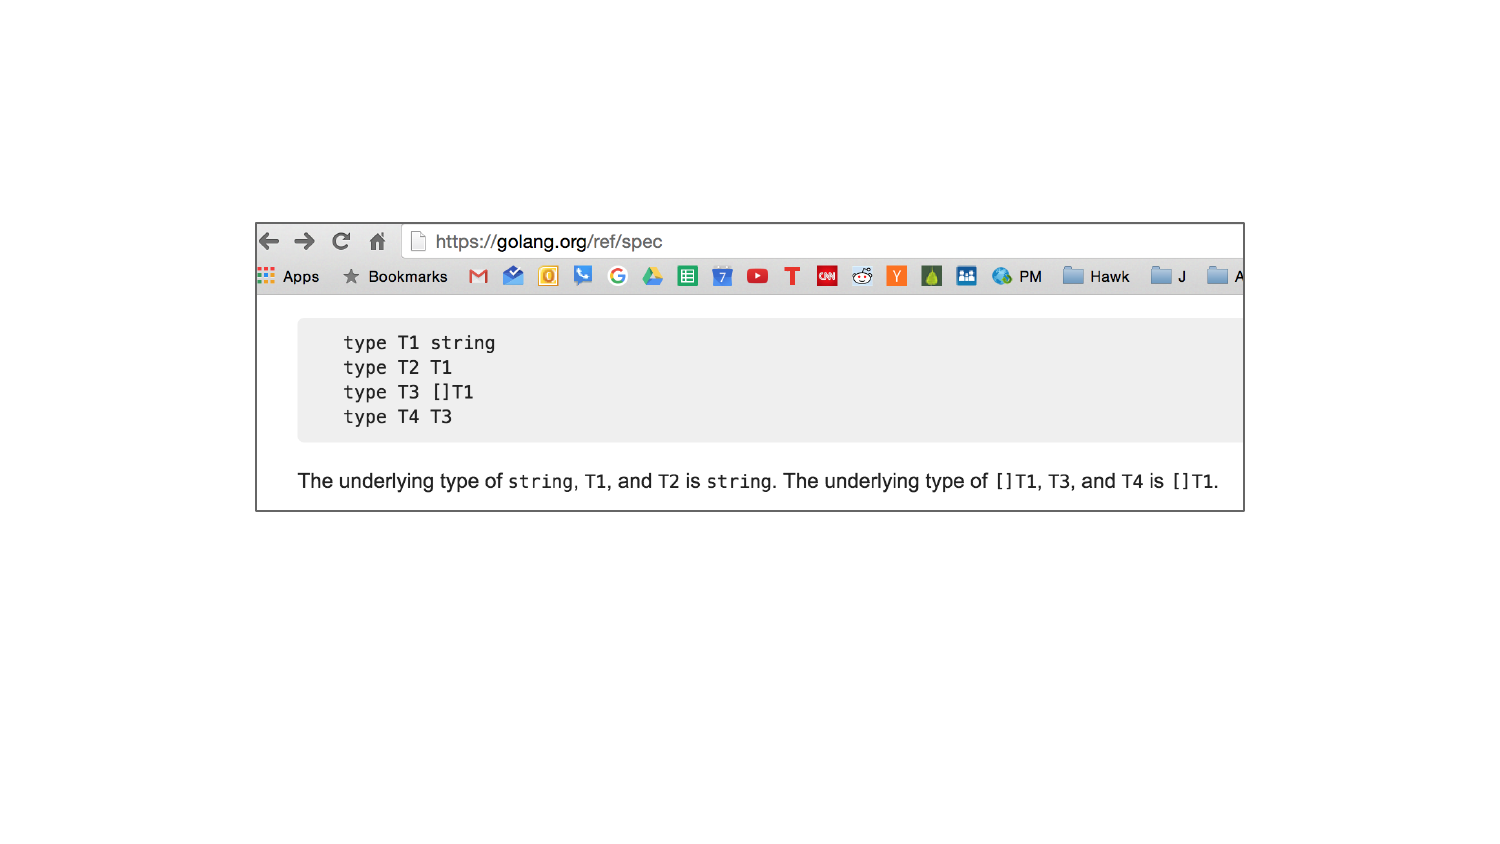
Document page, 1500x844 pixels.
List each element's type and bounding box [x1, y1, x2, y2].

picture [256, 223, 1244, 511]
